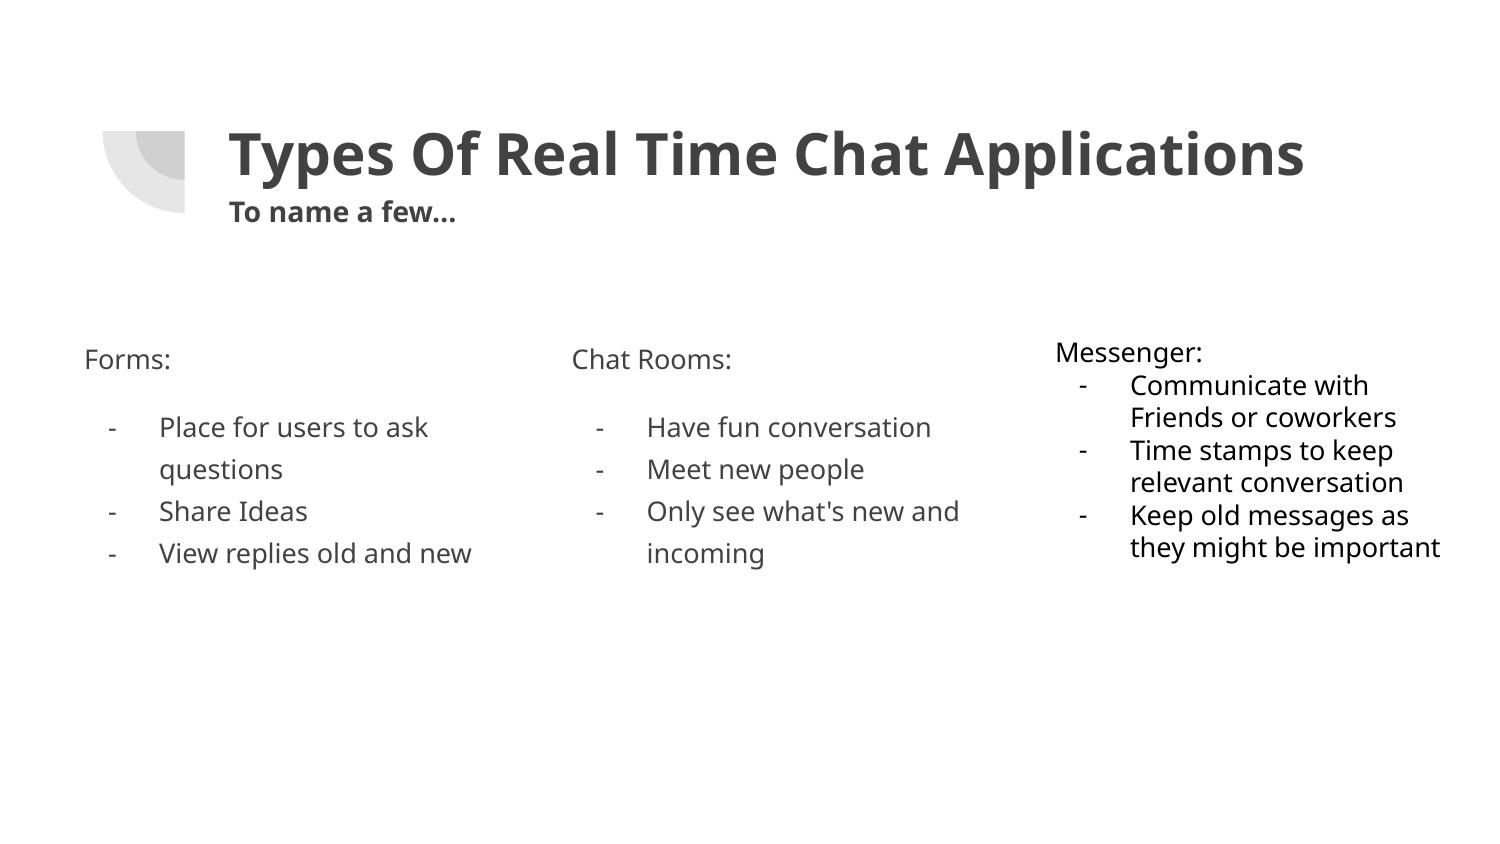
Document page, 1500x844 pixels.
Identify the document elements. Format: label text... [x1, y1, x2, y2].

title Types Of Real Time Chat Applications To name a few… [213, 98, 1368, 263]
list Forms: Place for users to ask questions Share Ideas View replies old and new [69, 320, 488, 738]
list Chat Rooms: Have fun conversation Meet new people Only see what's new and incoming [556, 320, 993, 738]
text_box Messenger: Communicate with Friends or coworkers Time stamps to keep relevant conversation Keep old messages as they might be important [1039, 320, 1458, 578]
